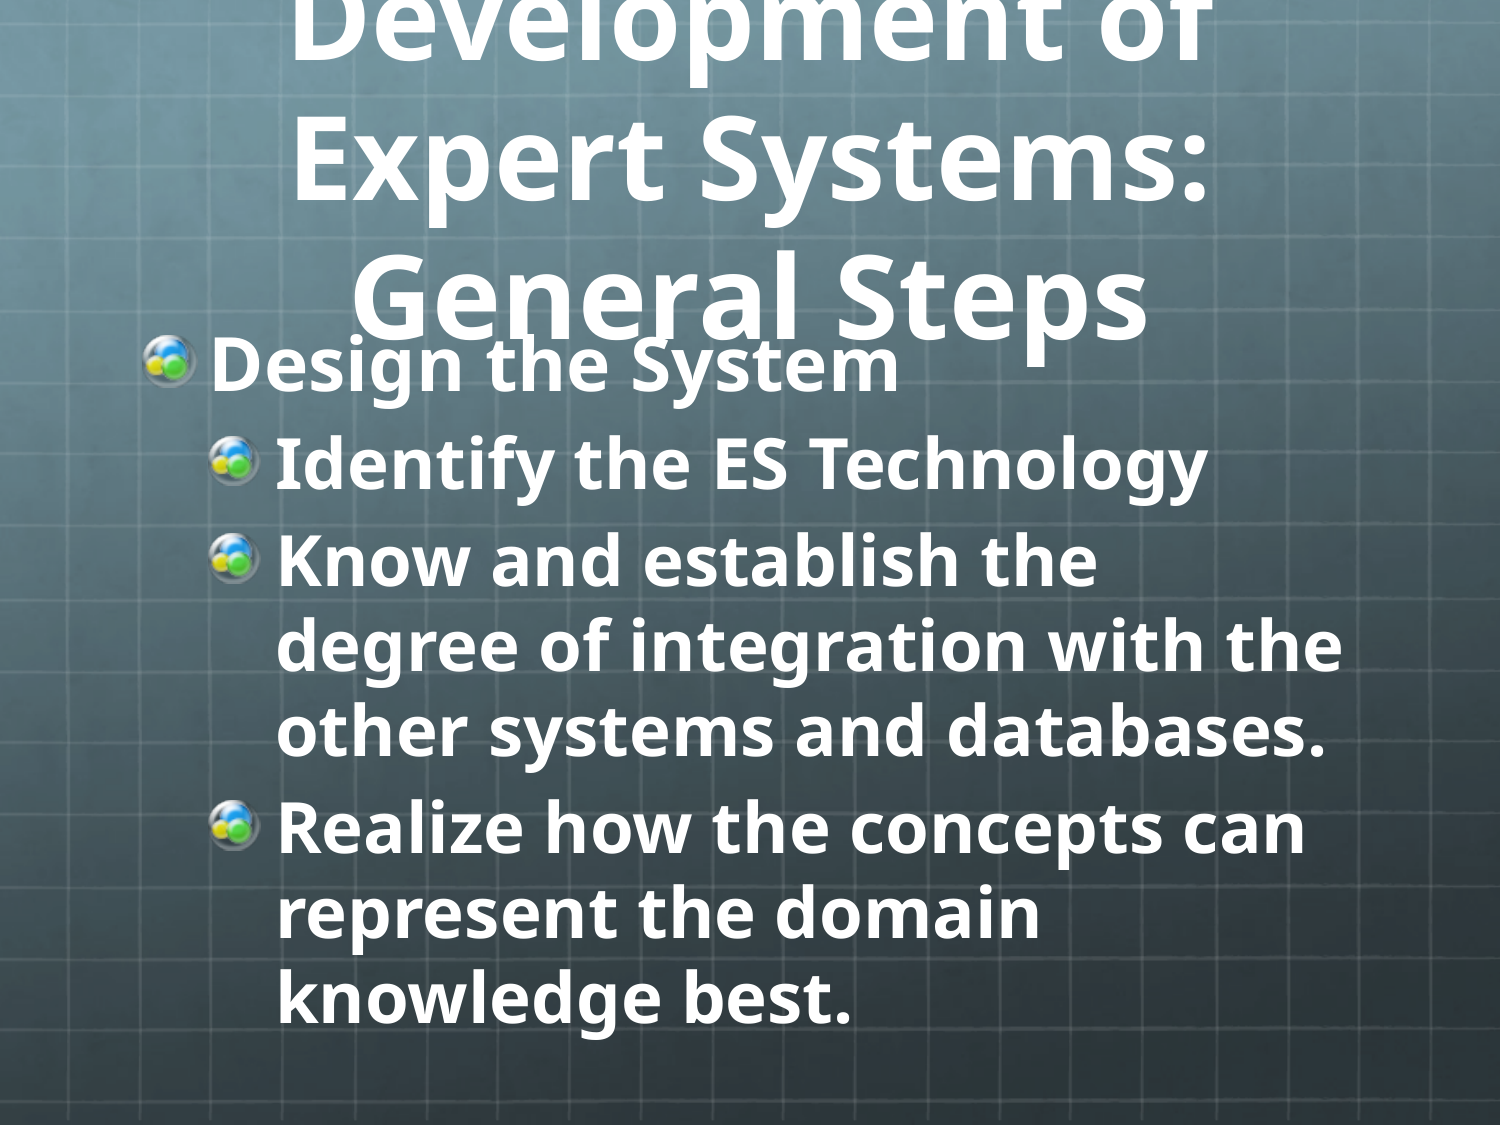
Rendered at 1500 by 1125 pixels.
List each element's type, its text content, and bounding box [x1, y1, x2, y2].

picture [208, 533, 261, 584]
title Development of Expert Systems: General Steps [127, 17, 1372, 289]
picture [208, 800, 261, 851]
picture [142, 335, 198, 388]
picture [208, 436, 261, 486]
picture [0, 0, 1500, 1125]
list Design the System Identify the ES Technology Know and establish the degree of integration with the other systems and databases. Realize how the concepts can represent the domain knowledge best. [127, 308, 1372, 1125]
